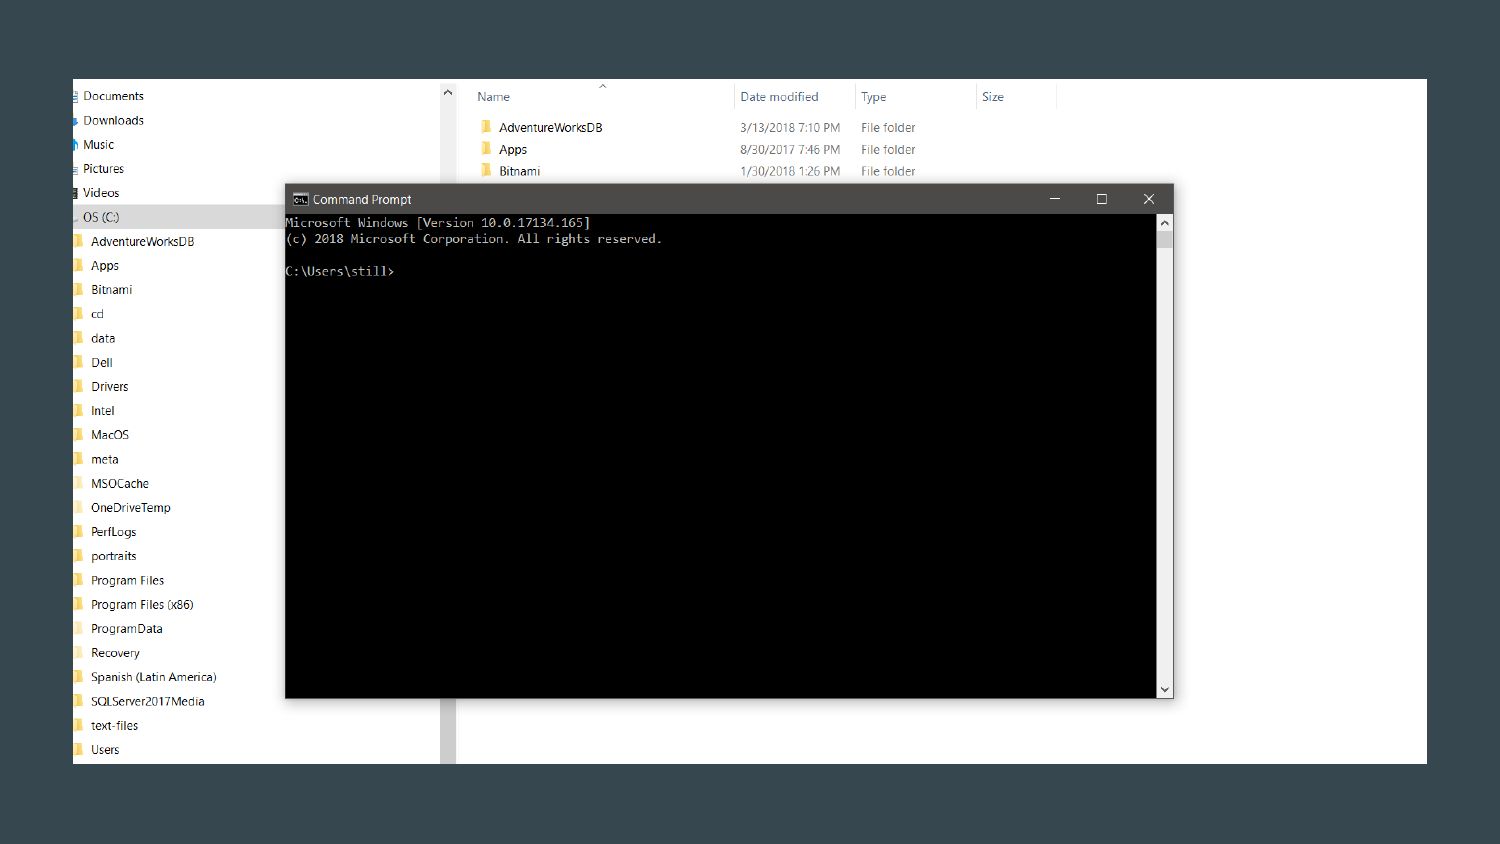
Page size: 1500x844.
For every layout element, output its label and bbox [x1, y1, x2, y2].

picture [73, 79, 1427, 764]
